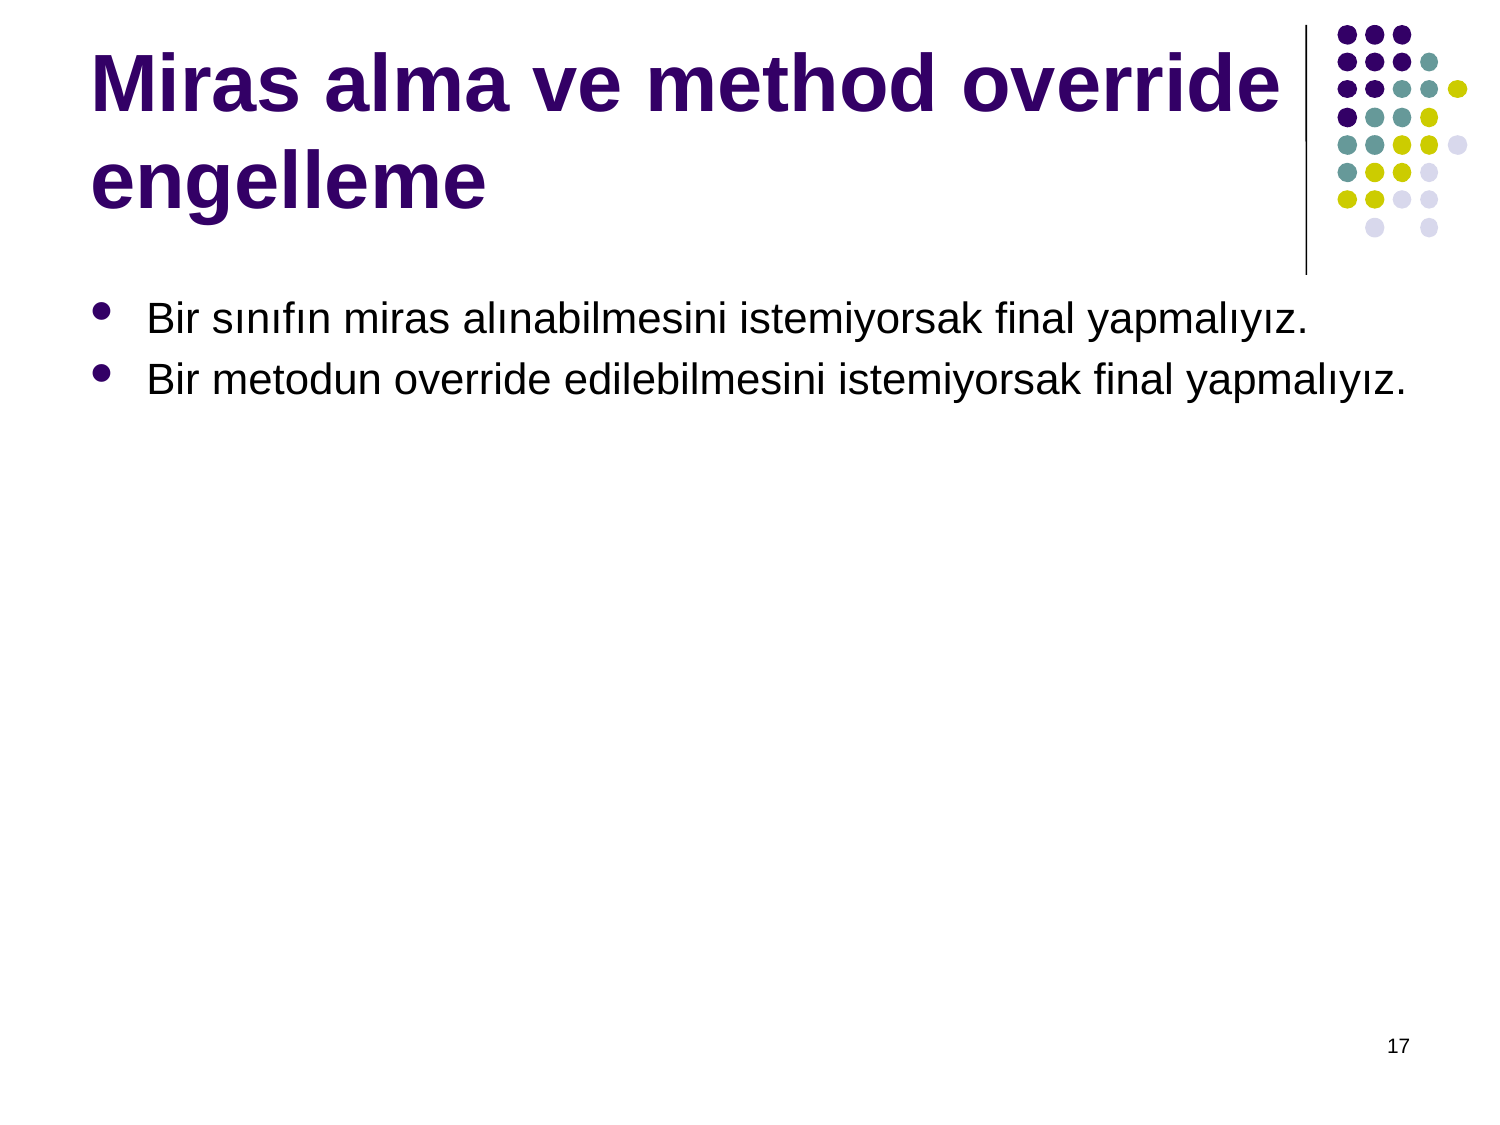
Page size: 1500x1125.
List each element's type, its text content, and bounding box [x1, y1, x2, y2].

list Bir sınıfın miras alınabilmesini istemiyorsak final yapmalıyız. Bir metodun override edilebilmesini istemiyorsak final yapmalıyız. [75, 282, 1425, 1006]
slide_number 17 [1074, 1024, 1426, 1101]
title Miras alma ve method override engelleme [75, 20, 1313, 233]
